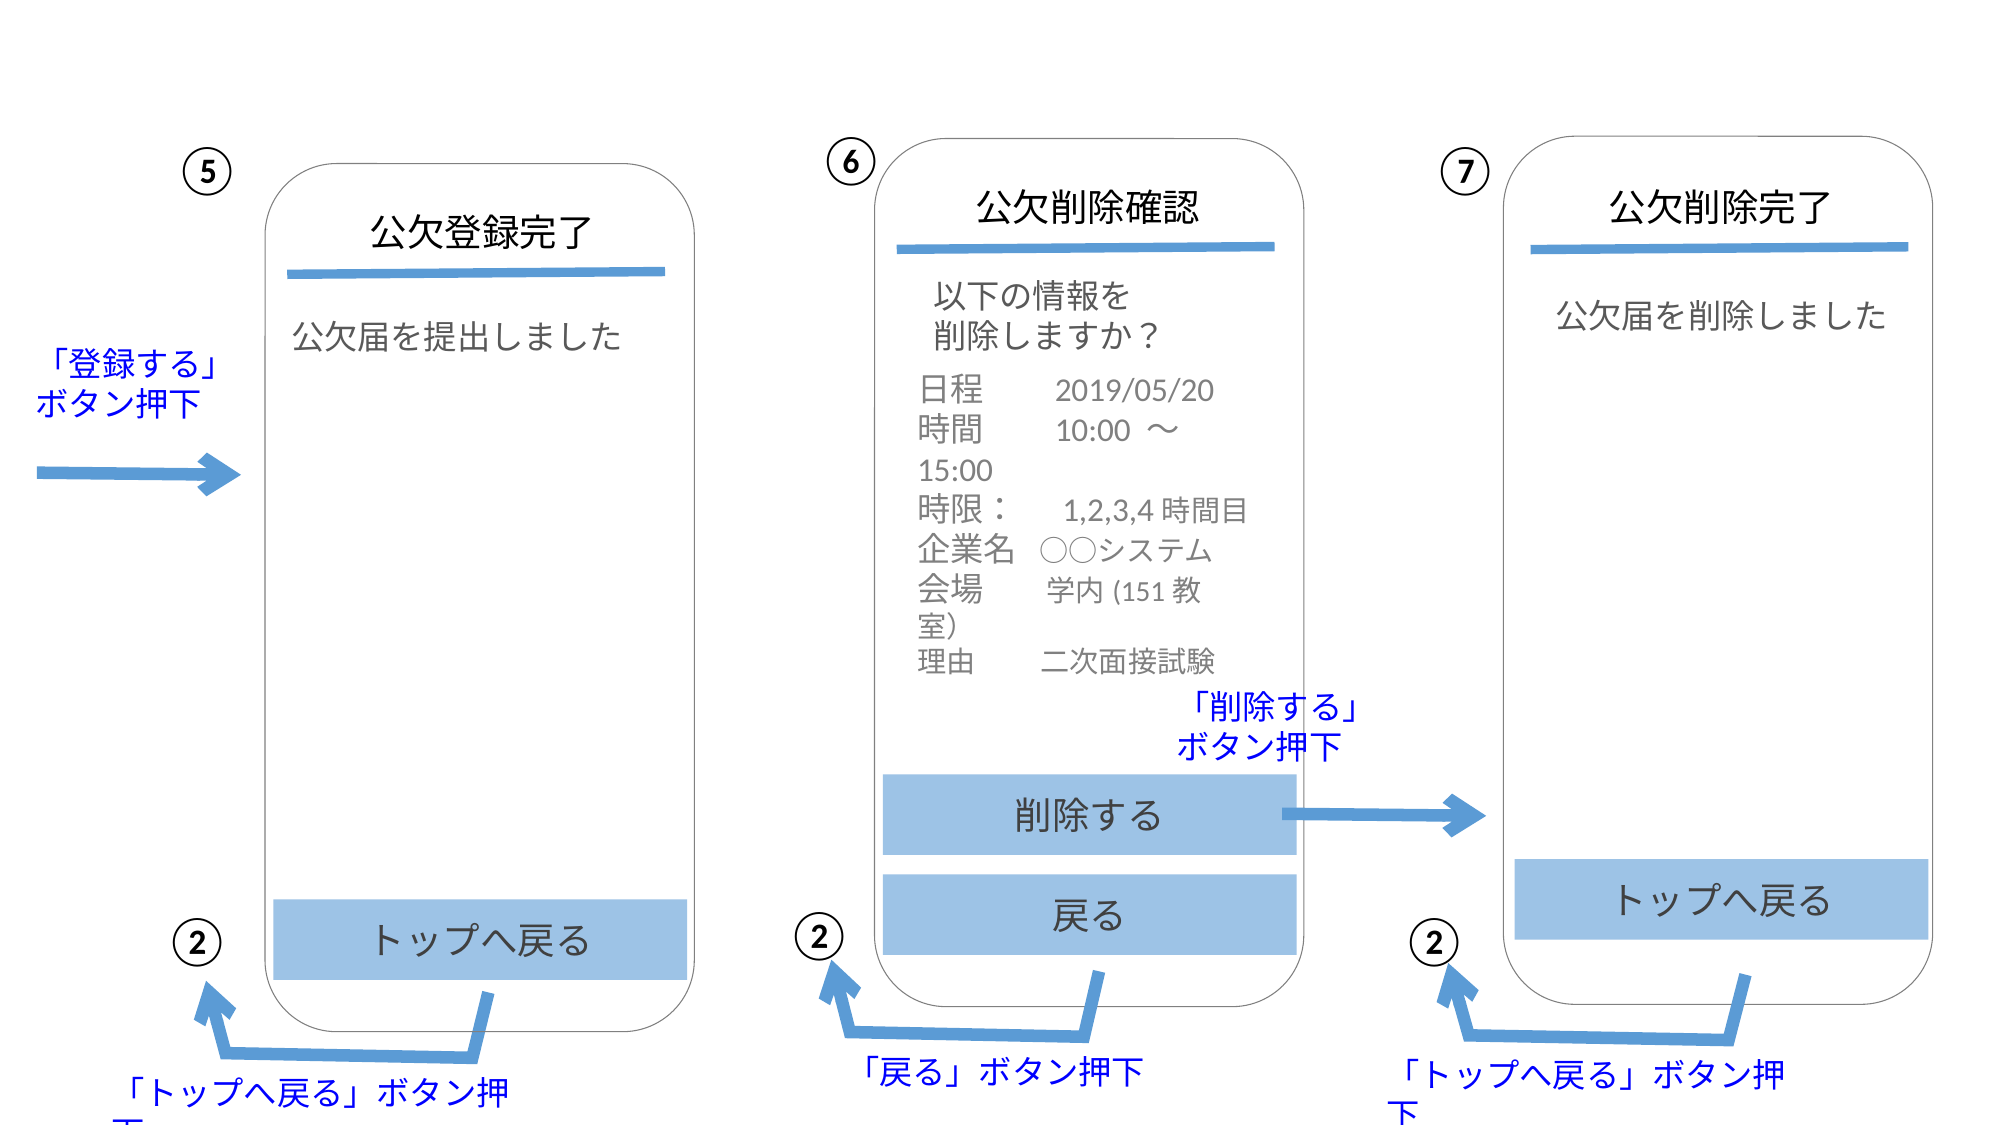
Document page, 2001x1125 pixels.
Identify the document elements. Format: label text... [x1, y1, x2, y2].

text_box [1451, 964, 1747, 1042]
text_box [896, 246, 1275, 250]
text_box [873, 137, 1305, 1008]
text_box 「登録する」 ボタン押下 [20, 336, 250, 431]
text_box トップへ戻る [1514, 858, 1929, 940]
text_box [1530, 246, 1909, 250]
text_box 戻る [882, 874, 1297, 955]
text_box [202, 980, 480, 1059]
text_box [287, 271, 665, 275]
text_box トップへ戻る [273, 899, 688, 980]
text_box 「トップへ戻る」ボタン押下 [96, 1065, 551, 1125]
text_box 公欠削除完了 [1542, 176, 1900, 237]
text_box 日程 2019/05/20 時間 10:00 ～ 15:00 時限： 1,2,3,4時間目 企業名 ○○システム 会場 学内(151教室） 理由 二次面接試験 [902, 363, 1267, 723]
text_box 「戻る」ボタン押下 [831, 1043, 1180, 1099]
text_box 削除する [882, 774, 1297, 855]
text_box 「トップへ戻る」ボタン押下 [1372, 1047, 1827, 1125]
text_box 以下の情報を 削除しますか？ [918, 267, 1181, 363]
text_box 公欠削除確認 [909, 176, 1267, 237]
text_box ② [149, 901, 246, 977]
text_box ② [771, 895, 868, 971]
text_box ⑥ [803, 120, 900, 196]
text_box [833, 961, 1101, 1038]
text_box [264, 162, 695, 1033]
text_box 「削除する」 ボタン押下 [1161, 678, 1391, 774]
text_box ⑤ [159, 130, 256, 205]
text_box 公欠登録完了 [299, 201, 665, 262]
text_box ⑦ [1417, 130, 1514, 205]
text_box [1502, 135, 1934, 1005]
text_box ② [1386, 901, 1483, 977]
text_box 公欠届を削除しました [1540, 287, 1903, 343]
